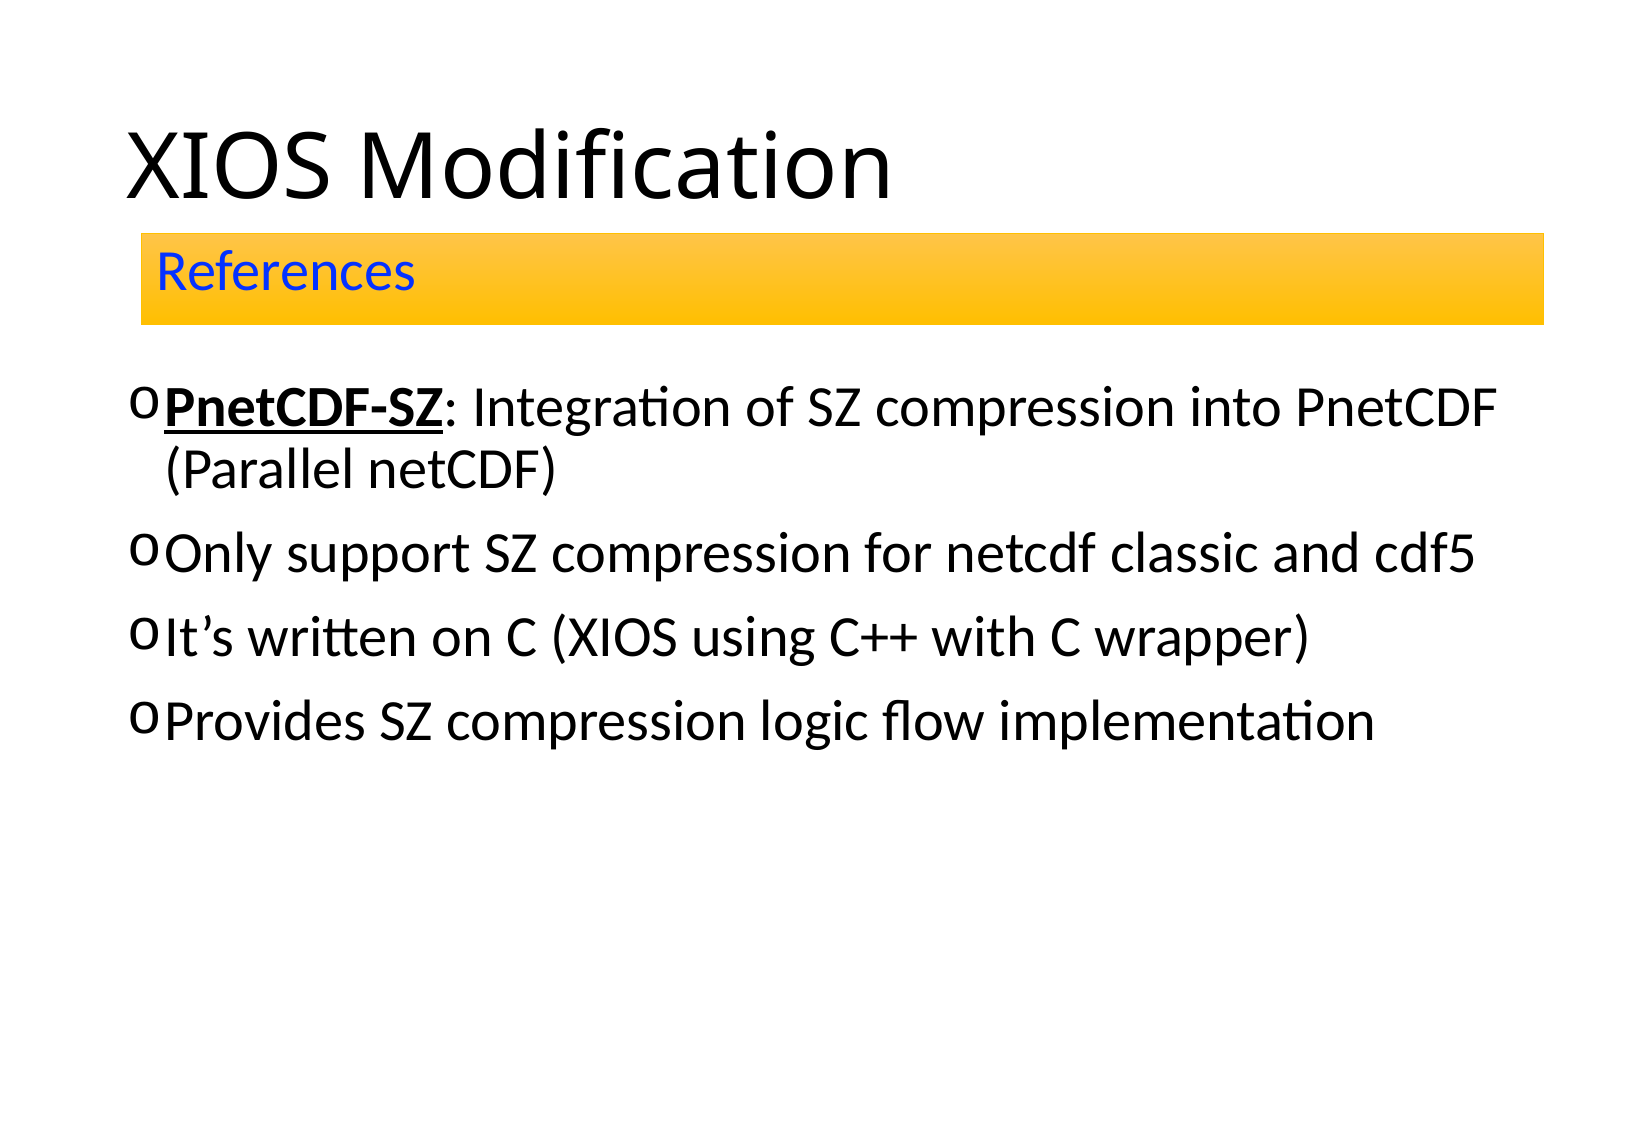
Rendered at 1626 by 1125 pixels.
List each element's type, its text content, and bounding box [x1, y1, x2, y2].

text_box References [141, 233, 1544, 325]
list PnetCDF-SZ: Integration of SZ compression into PnetCDF (Parallel netCDF) Only support SZ compression for netcdf classic and cdf5 It’s written on C (XIOS using C++ with C wrapper) Provides SZ compression logic flow implementation [111, 368, 1514, 1014]
title XIOS Modification [111, 59, 1514, 278]
